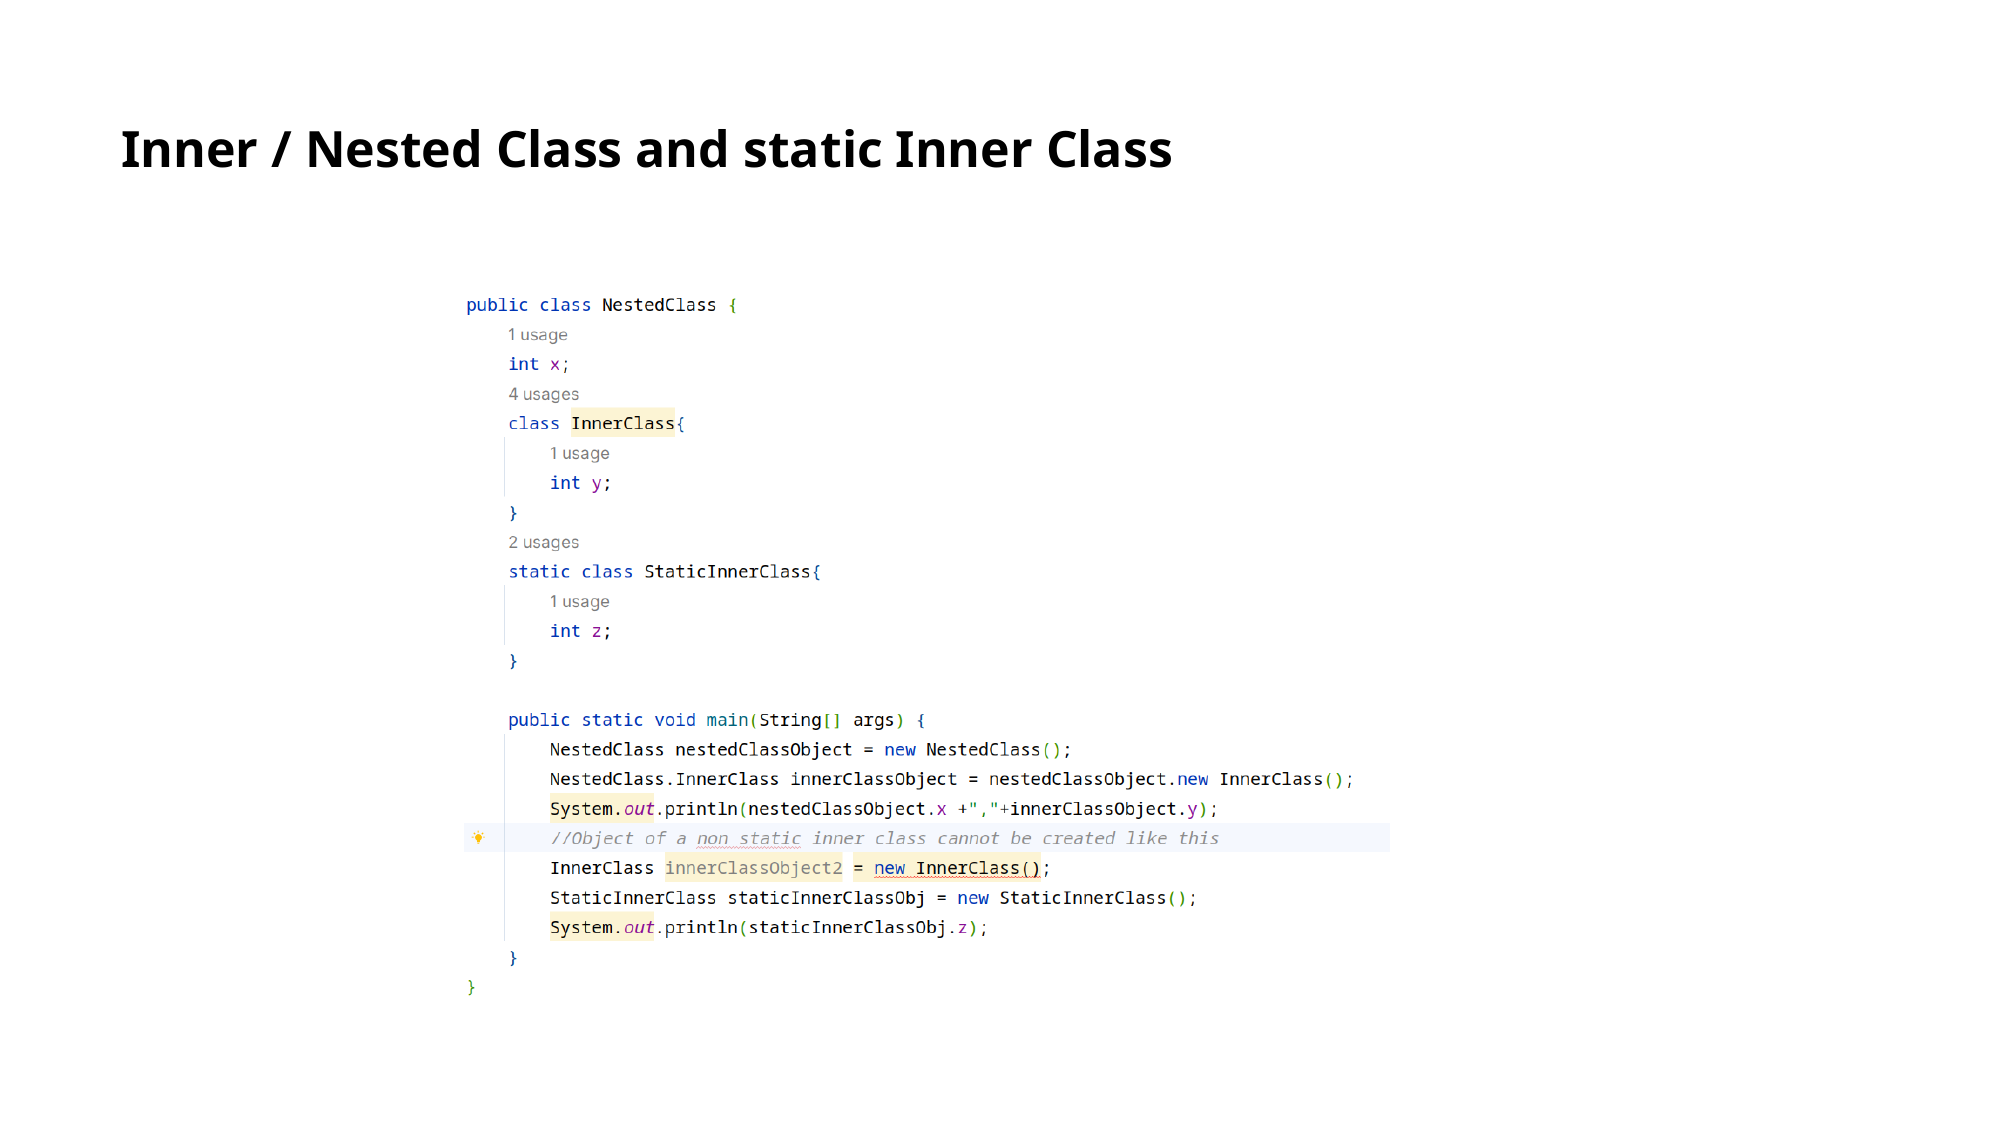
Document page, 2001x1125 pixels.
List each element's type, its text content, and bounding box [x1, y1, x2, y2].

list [464, 292, 1390, 1007]
title Inner / Nested Class and static Inner Class [106, 42, 1832, 260]
